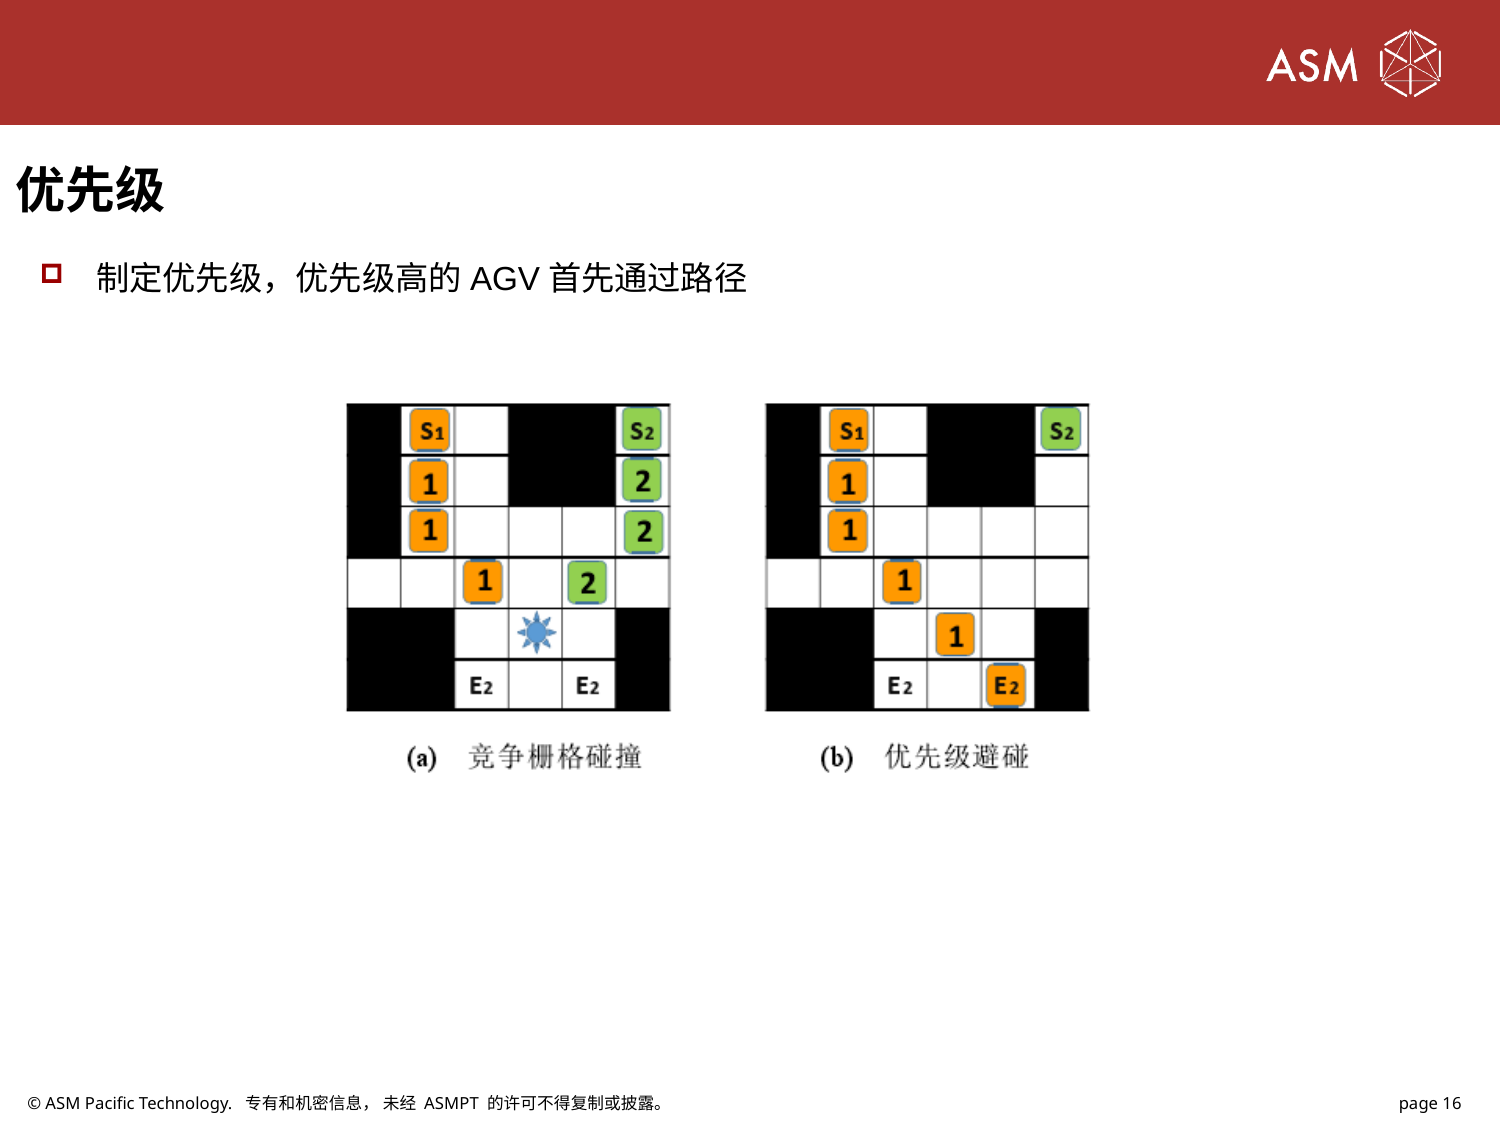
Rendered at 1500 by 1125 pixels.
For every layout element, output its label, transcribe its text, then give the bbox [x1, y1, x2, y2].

list 制定优先级，优先级高的AGV首先通过路径 [24, 249, 1063, 1063]
picture [1262, 25, 1445, 100]
picture [299, 399, 1141, 788]
title 优先级 [0, 149, 1500, 229]
